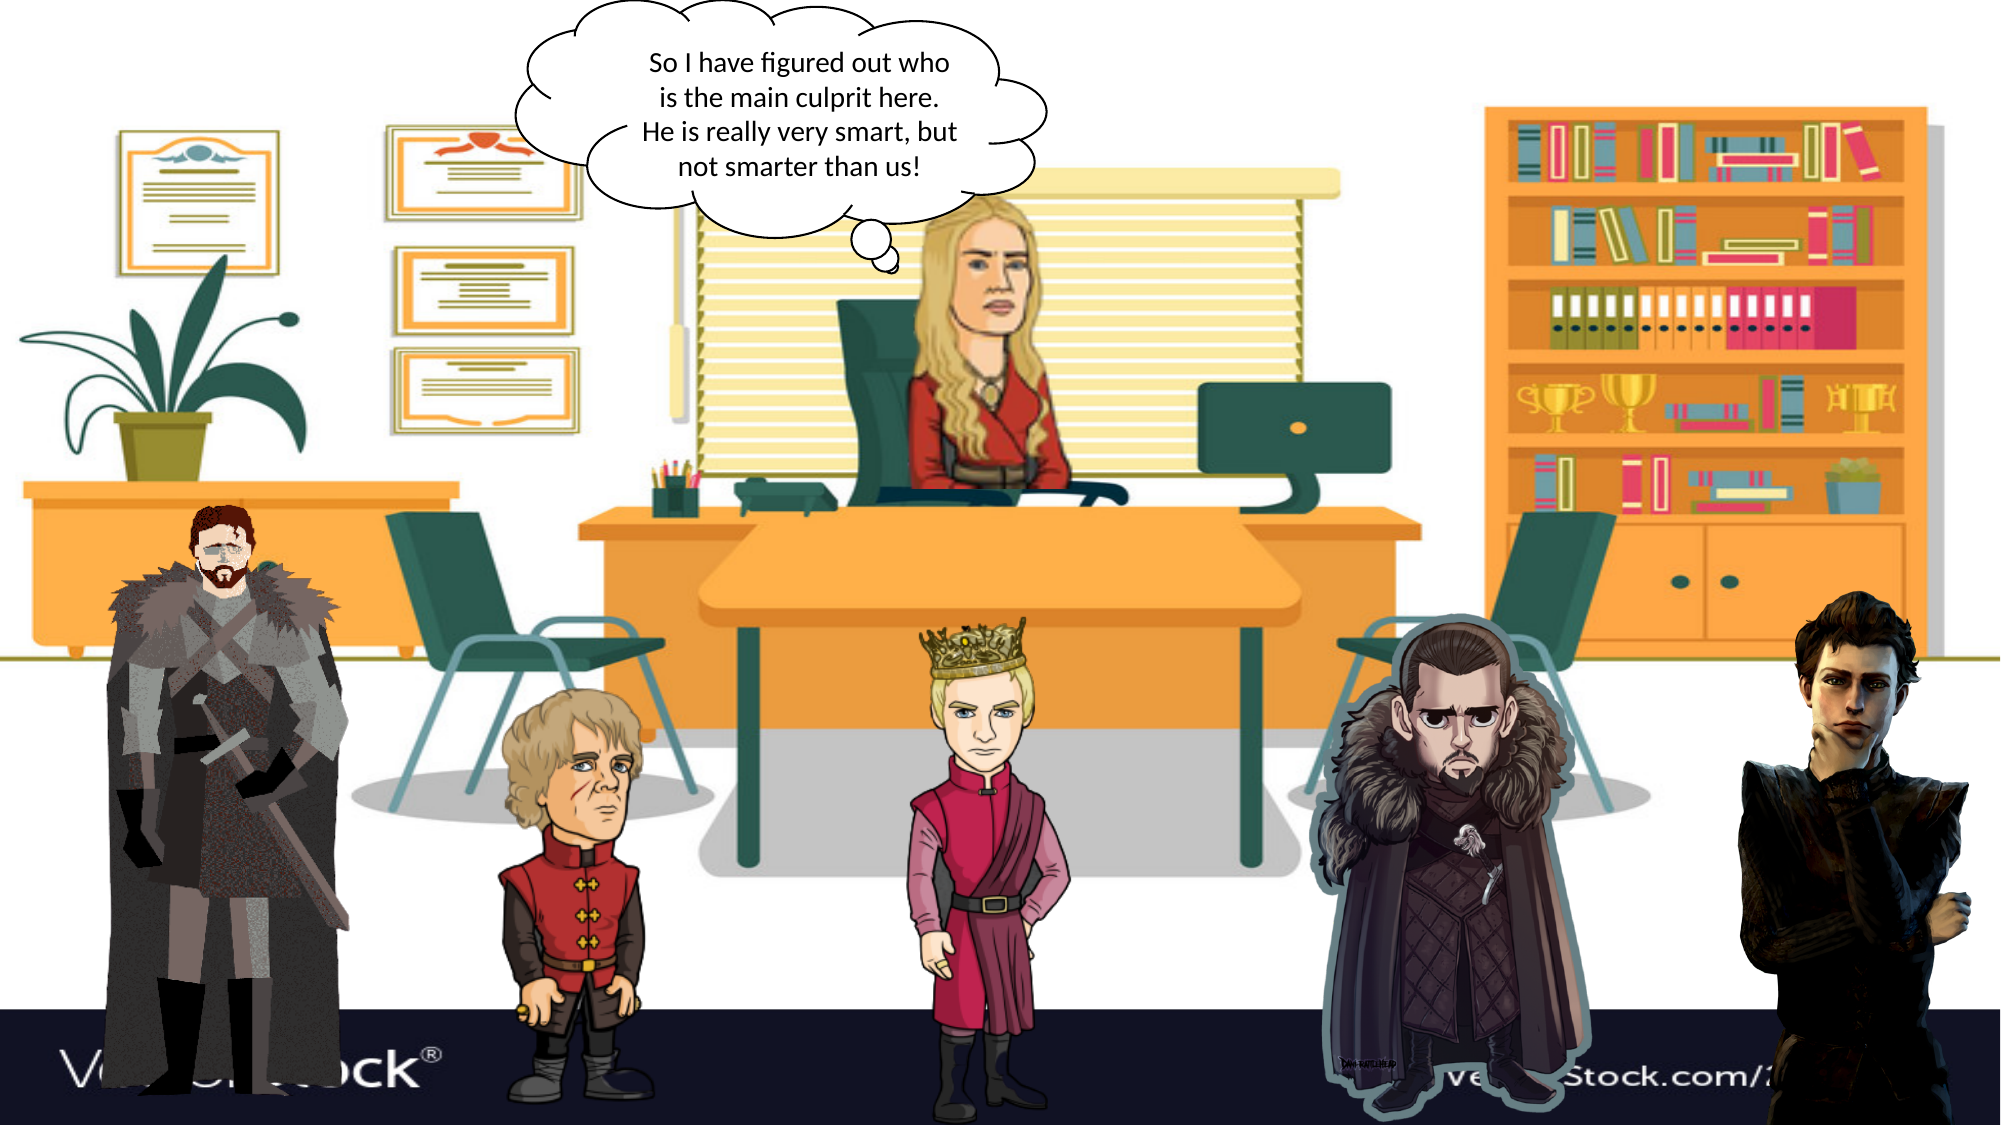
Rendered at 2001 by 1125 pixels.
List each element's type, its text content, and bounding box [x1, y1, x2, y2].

picture [653, 0, 704, 11]
picture [0, 0, 2001, 1125]
text_box So I have figured out who is the main culprit here. He is really very smart, but not smarter than us! [514, 0, 1048, 264]
